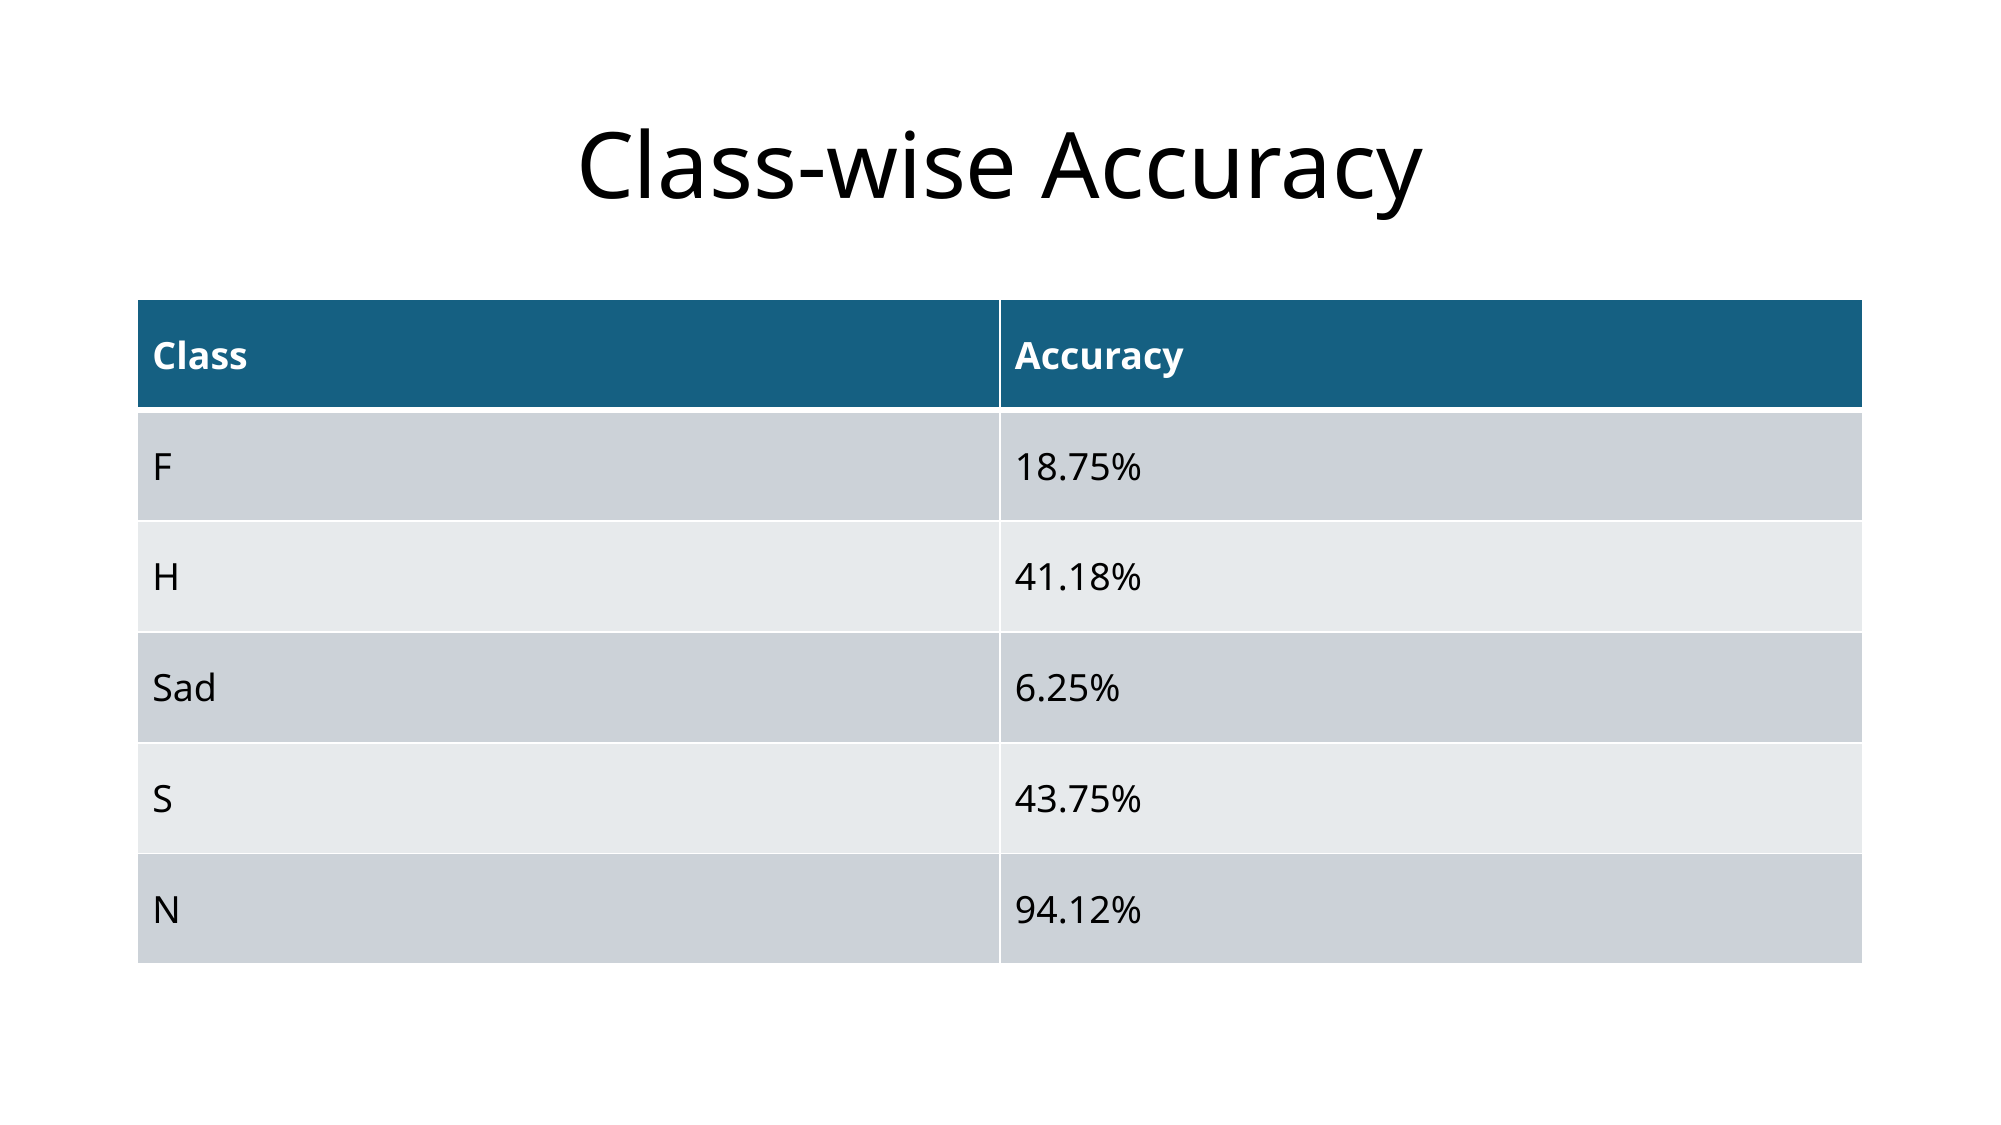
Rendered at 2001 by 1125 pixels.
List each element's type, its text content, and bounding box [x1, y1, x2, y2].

table_header Class [138, 300, 999, 407]
table_cell 43.75% [1001, 744, 1862, 853]
table_cell F [138, 413, 999, 520]
title Class-wise Accuracy [137, 59, 1863, 278]
table_cell Sad [138, 633, 999, 742]
table_cell 6.25% [1001, 633, 1862, 742]
table_cell 41.18% [1001, 522, 1862, 631]
table_cell 94.12% [1001, 854, 1862, 963]
table_cell 18.75% [1001, 413, 1862, 520]
table_header Accuracy [1001, 300, 1862, 407]
table_cell N [138, 854, 999, 963]
table_cell H [138, 522, 999, 631]
table_cell S [138, 744, 999, 853]
